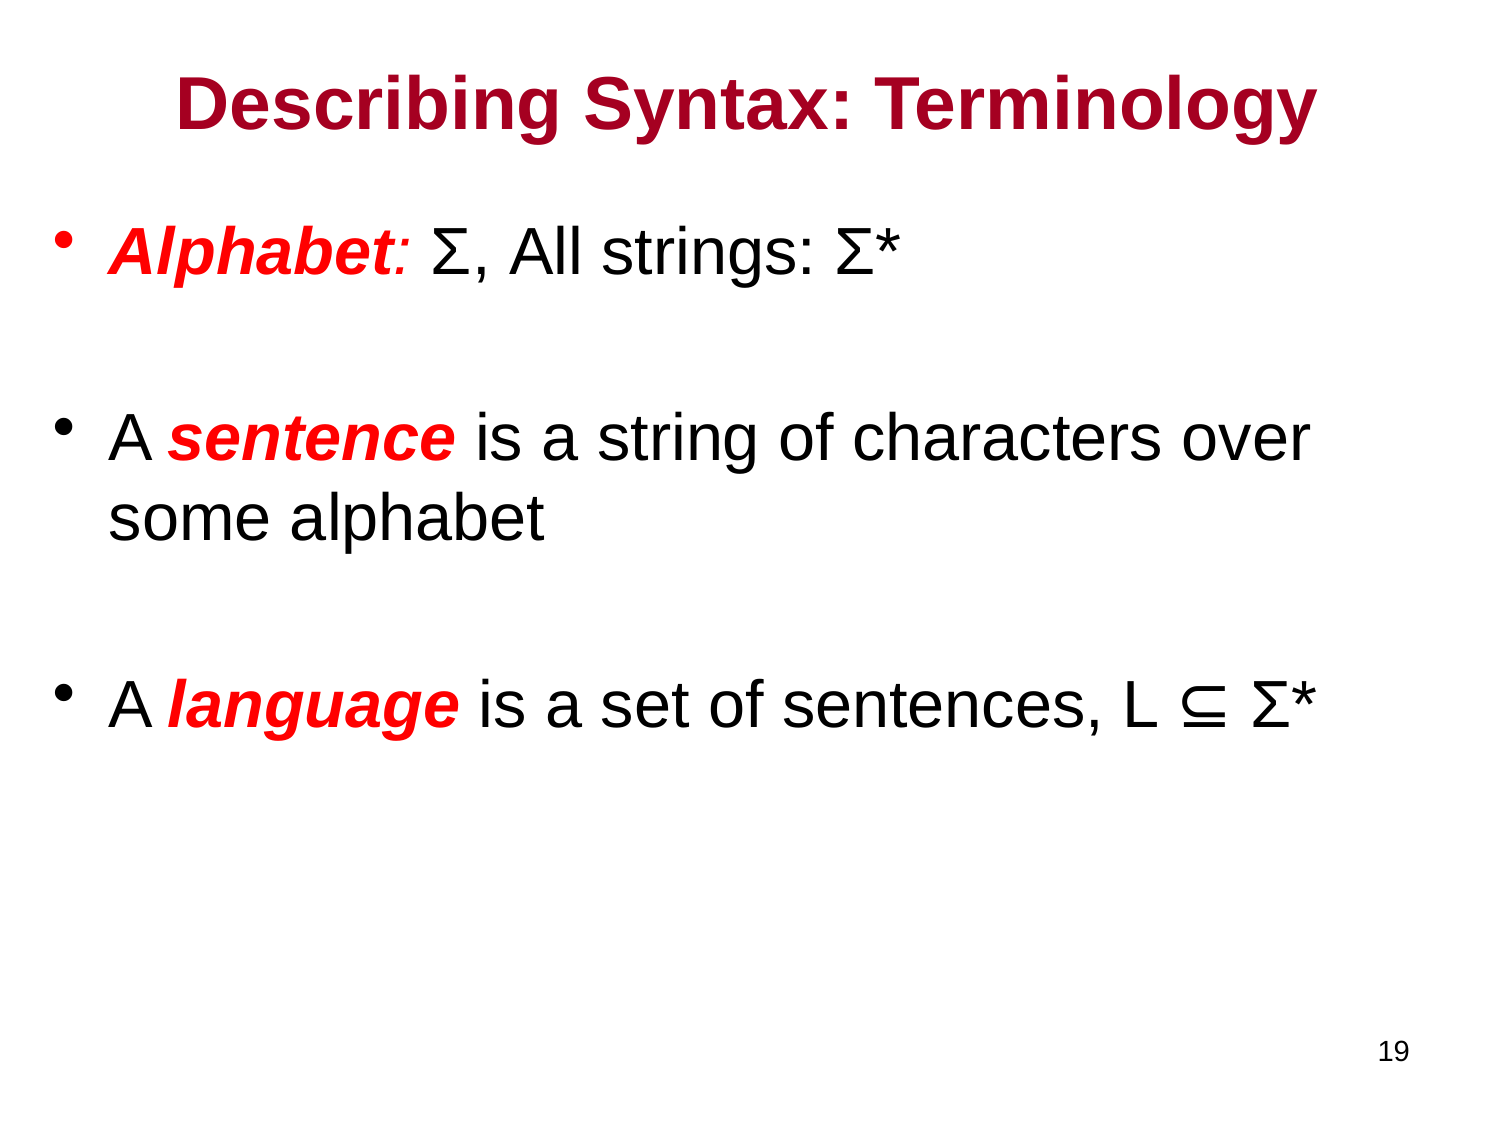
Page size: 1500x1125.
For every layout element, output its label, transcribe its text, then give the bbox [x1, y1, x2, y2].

list Alphabet: Σ, All strings: Σ* A sentence is a string of characters over some alphabet A language is a set of sentences, L ⊆ Σ* [37, 200, 1463, 855]
title Describing Syntax: Terminology [24, 47, 1450, 118]
slide_number 19 [1074, 1024, 1425, 1103]
